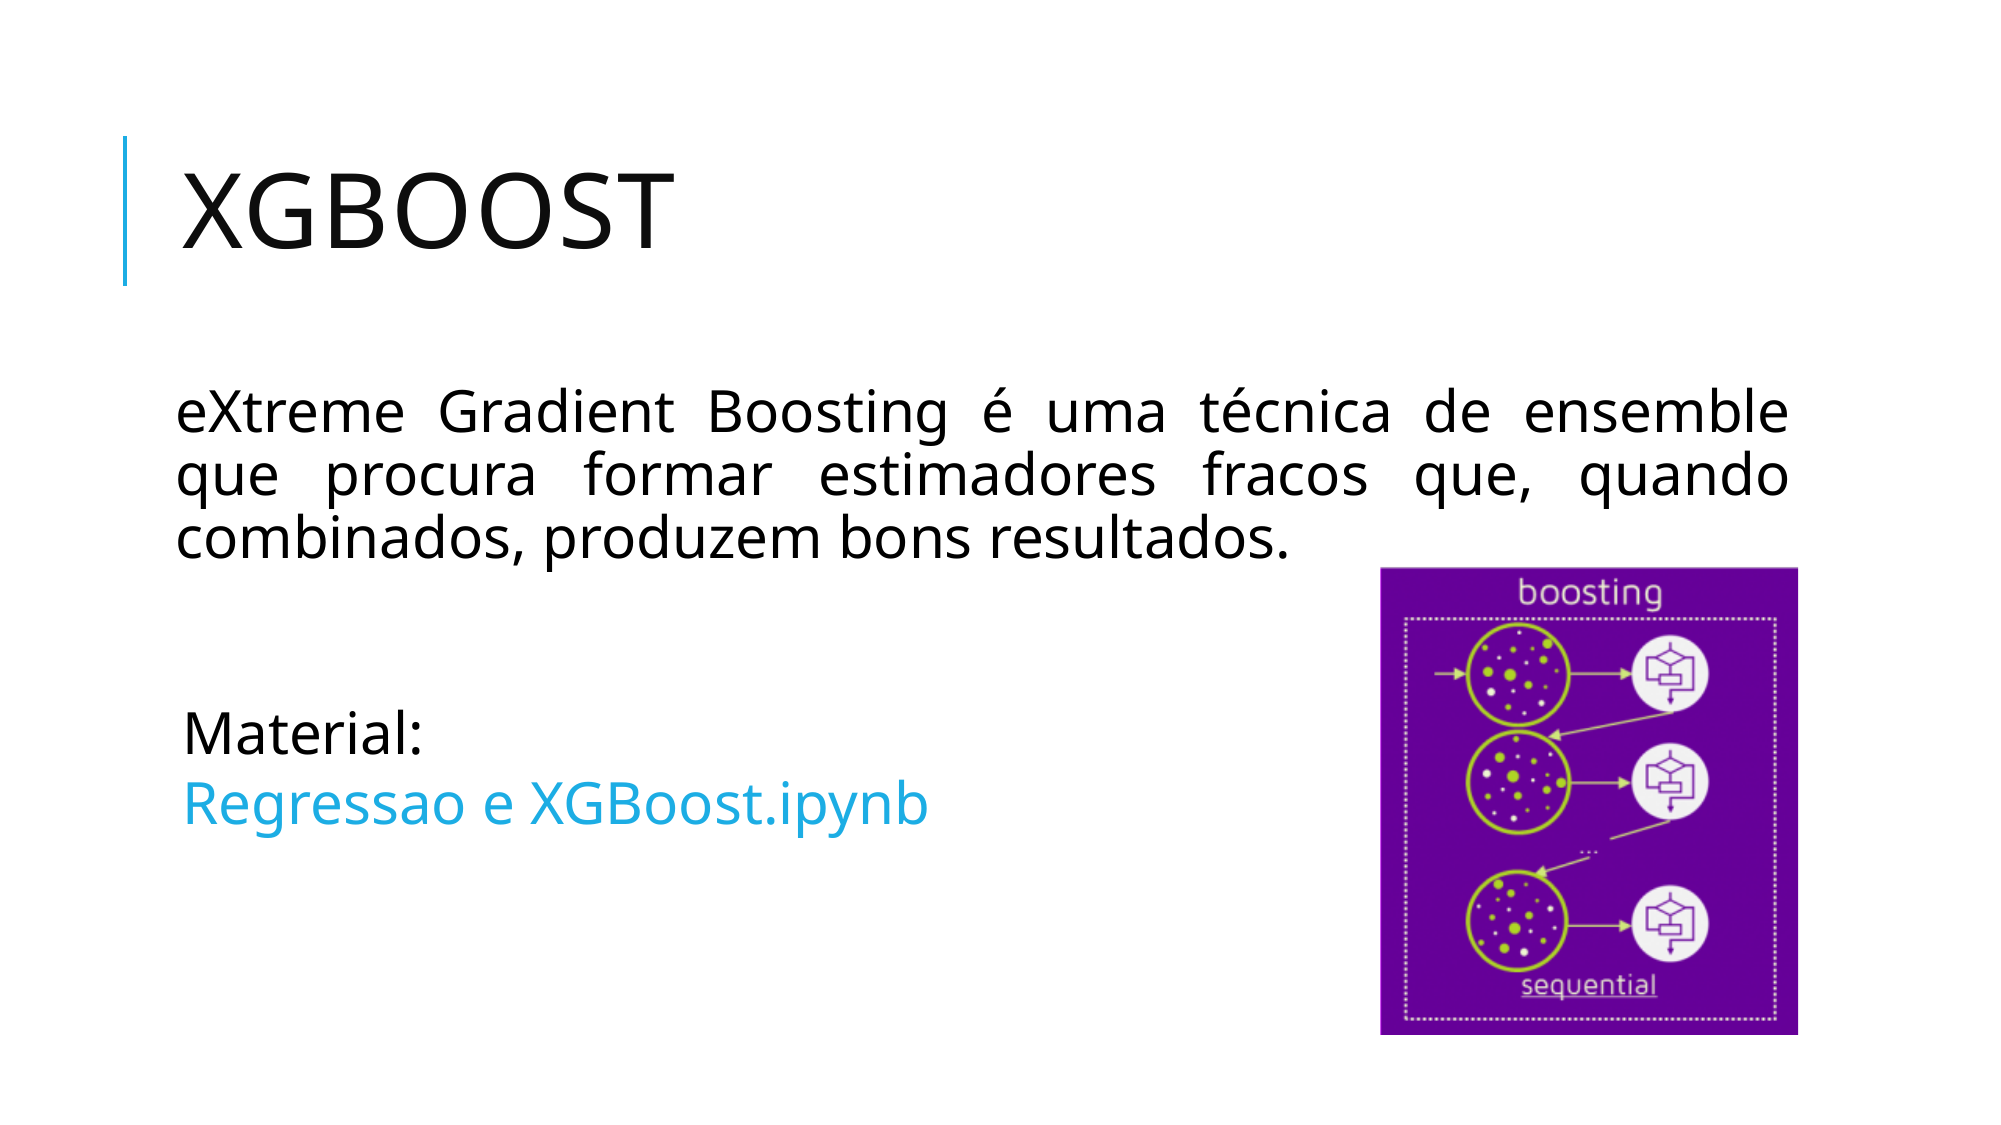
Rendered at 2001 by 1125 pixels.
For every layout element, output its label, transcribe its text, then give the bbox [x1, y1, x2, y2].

title XGBOOST [168, 96, 1763, 342]
text_box Material: Regressao e XGBoost.ipynb [168, 689, 1168, 844]
picture [1380, 555, 1799, 1036]
list eXtreme Gradient Boosting é uma técnica de ensemble que procura formar estimadores fracos que, quando combinados, produzem bons resultados. [168, 375, 1799, 1035]
